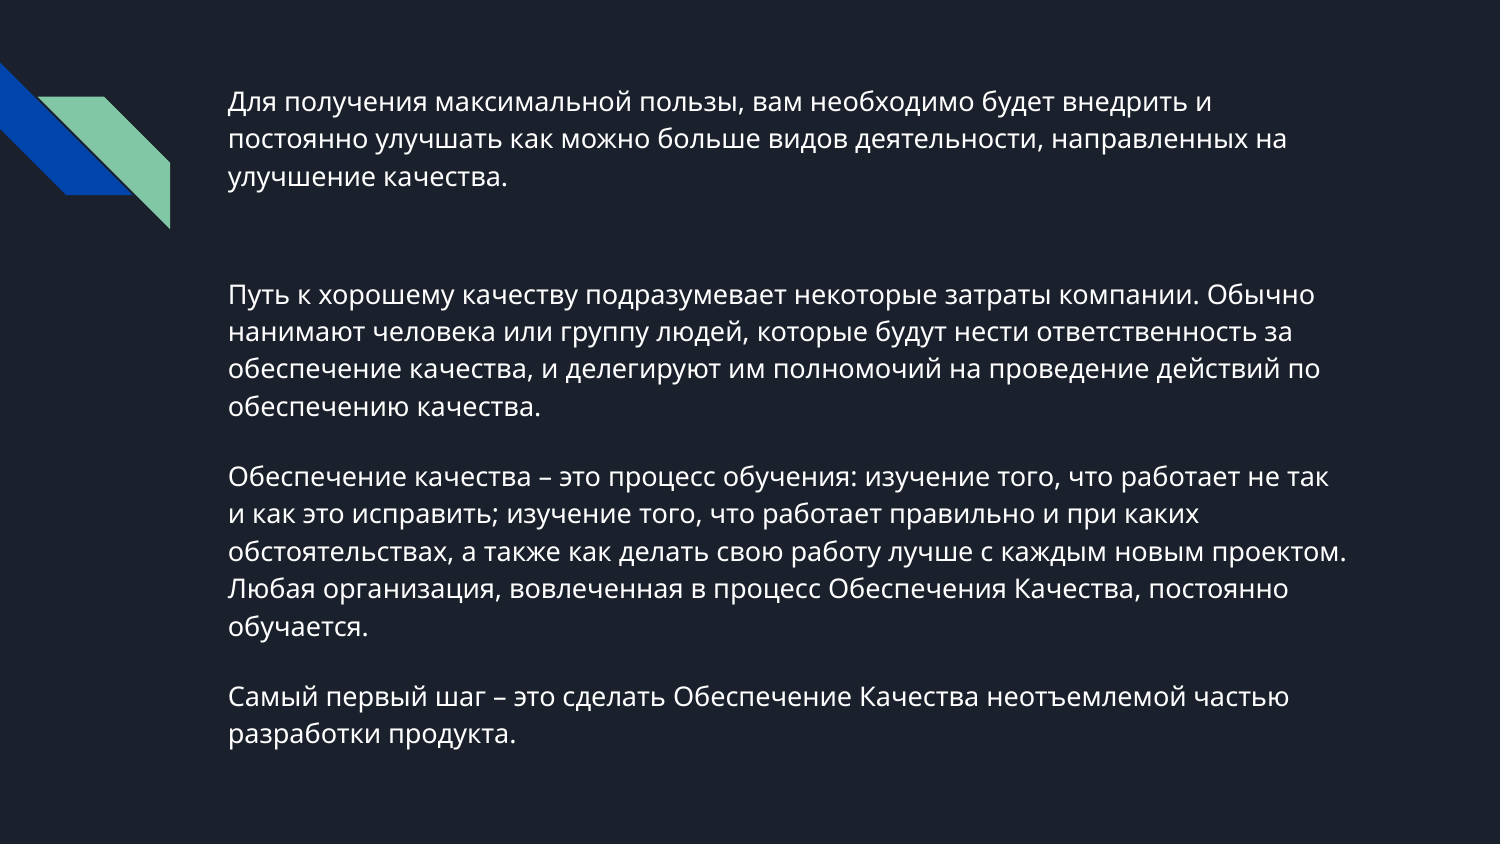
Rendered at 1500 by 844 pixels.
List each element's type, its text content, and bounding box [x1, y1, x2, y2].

title Для получения максимальной пользы, вам необходимо будет внедрить и постоянно улучшать как можно больше видов деятельности, направленных на улучшение качества. [212, 64, 1368, 215]
list Путь к хорошему качеству подразумевает некоторые затраты компании. Обычно нанимают человека или группу людей, которые будут нести ответственность за обеспечение качества, и делегируют им полномочий на проведение действий по обеспечению качества. Обеспечение качества – это процесс обучения: изучение того, что работает не так и как это исправить; изучение того, что работает правильно и при каких обстоятельствах, а также как делать свою работу лучше с каждым новым проектом. Любая организация, вовлеченная в процесс Обеспечения Качества, постоянно обучается. Самый первый шаг – это сделать Обеспечение Качества неотъемлемой частью разработки продукта. [212, 257, 1368, 735]
